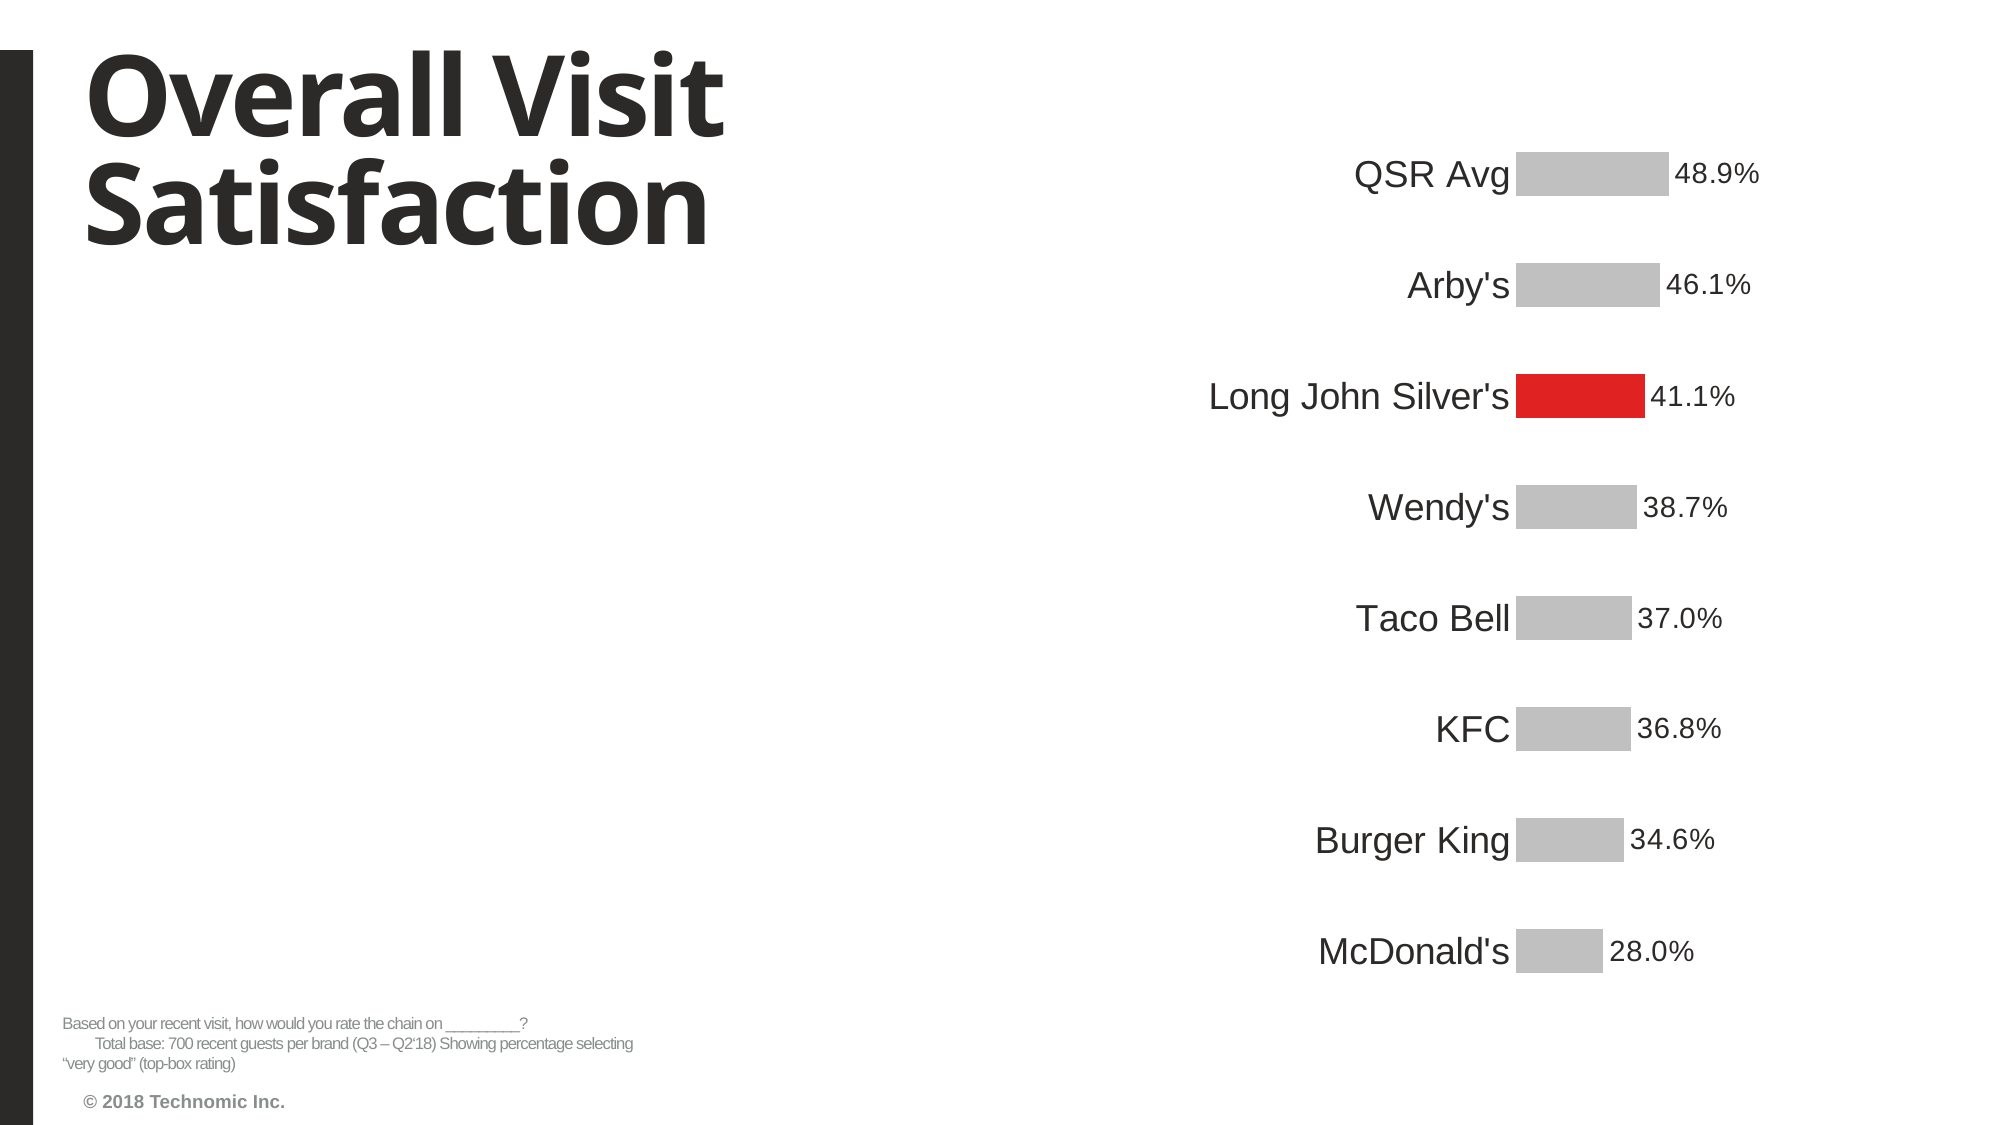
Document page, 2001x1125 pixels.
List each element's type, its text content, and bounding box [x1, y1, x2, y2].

title Overall Visit Satisfaction [83, 50, 1063, 413]
chart [1195, 99, 1826, 1026]
list Based on your recent visit, how would you rate the chain on _________? Total base: 700 recent guests per brand (Q3 – Q2‘18) Showing percentage selecting “very good” (top-box rating) [62, 1012, 650, 1125]
